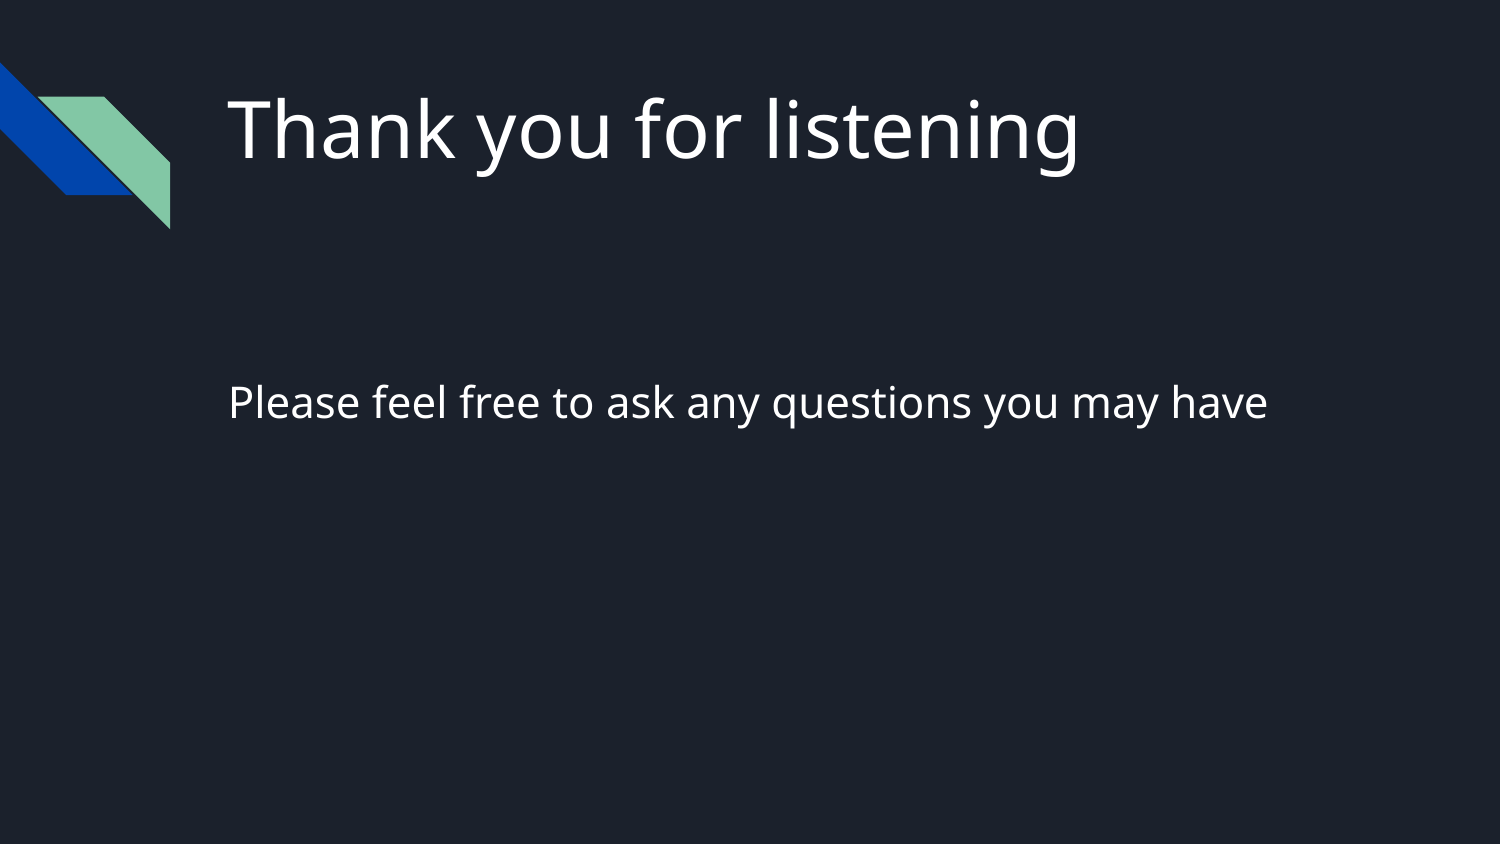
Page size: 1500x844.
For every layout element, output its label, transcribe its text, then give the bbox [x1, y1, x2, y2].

title Thank you for listening Please feel free to ask any questions you may have [212, 64, 1368, 740]
